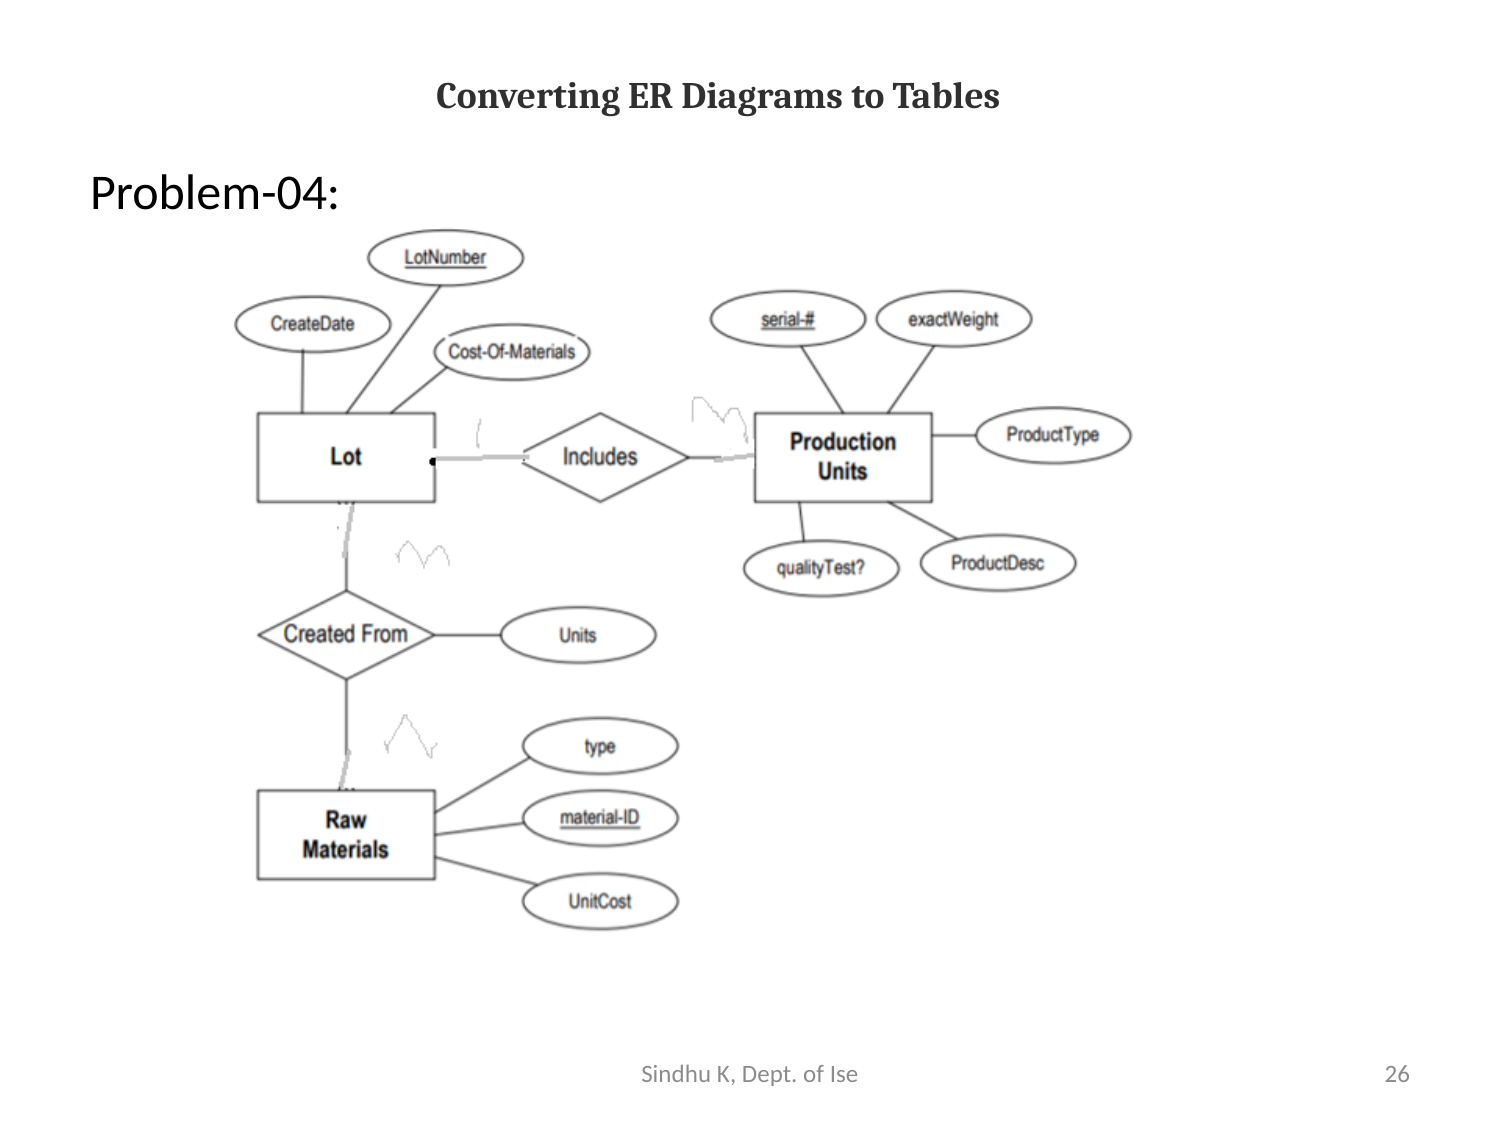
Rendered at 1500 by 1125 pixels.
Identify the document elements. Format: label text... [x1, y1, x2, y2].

picture [199, 214, 1201, 990]
slide_number 26 [1074, 1042, 1425, 1103]
footer Sindhu K, Dept. of Ise [512, 1042, 988, 1103]
title Converting ER Diagrams to Tables [50, 45, 1388, 142]
list Problem-04: [75, 151, 1425, 974]
